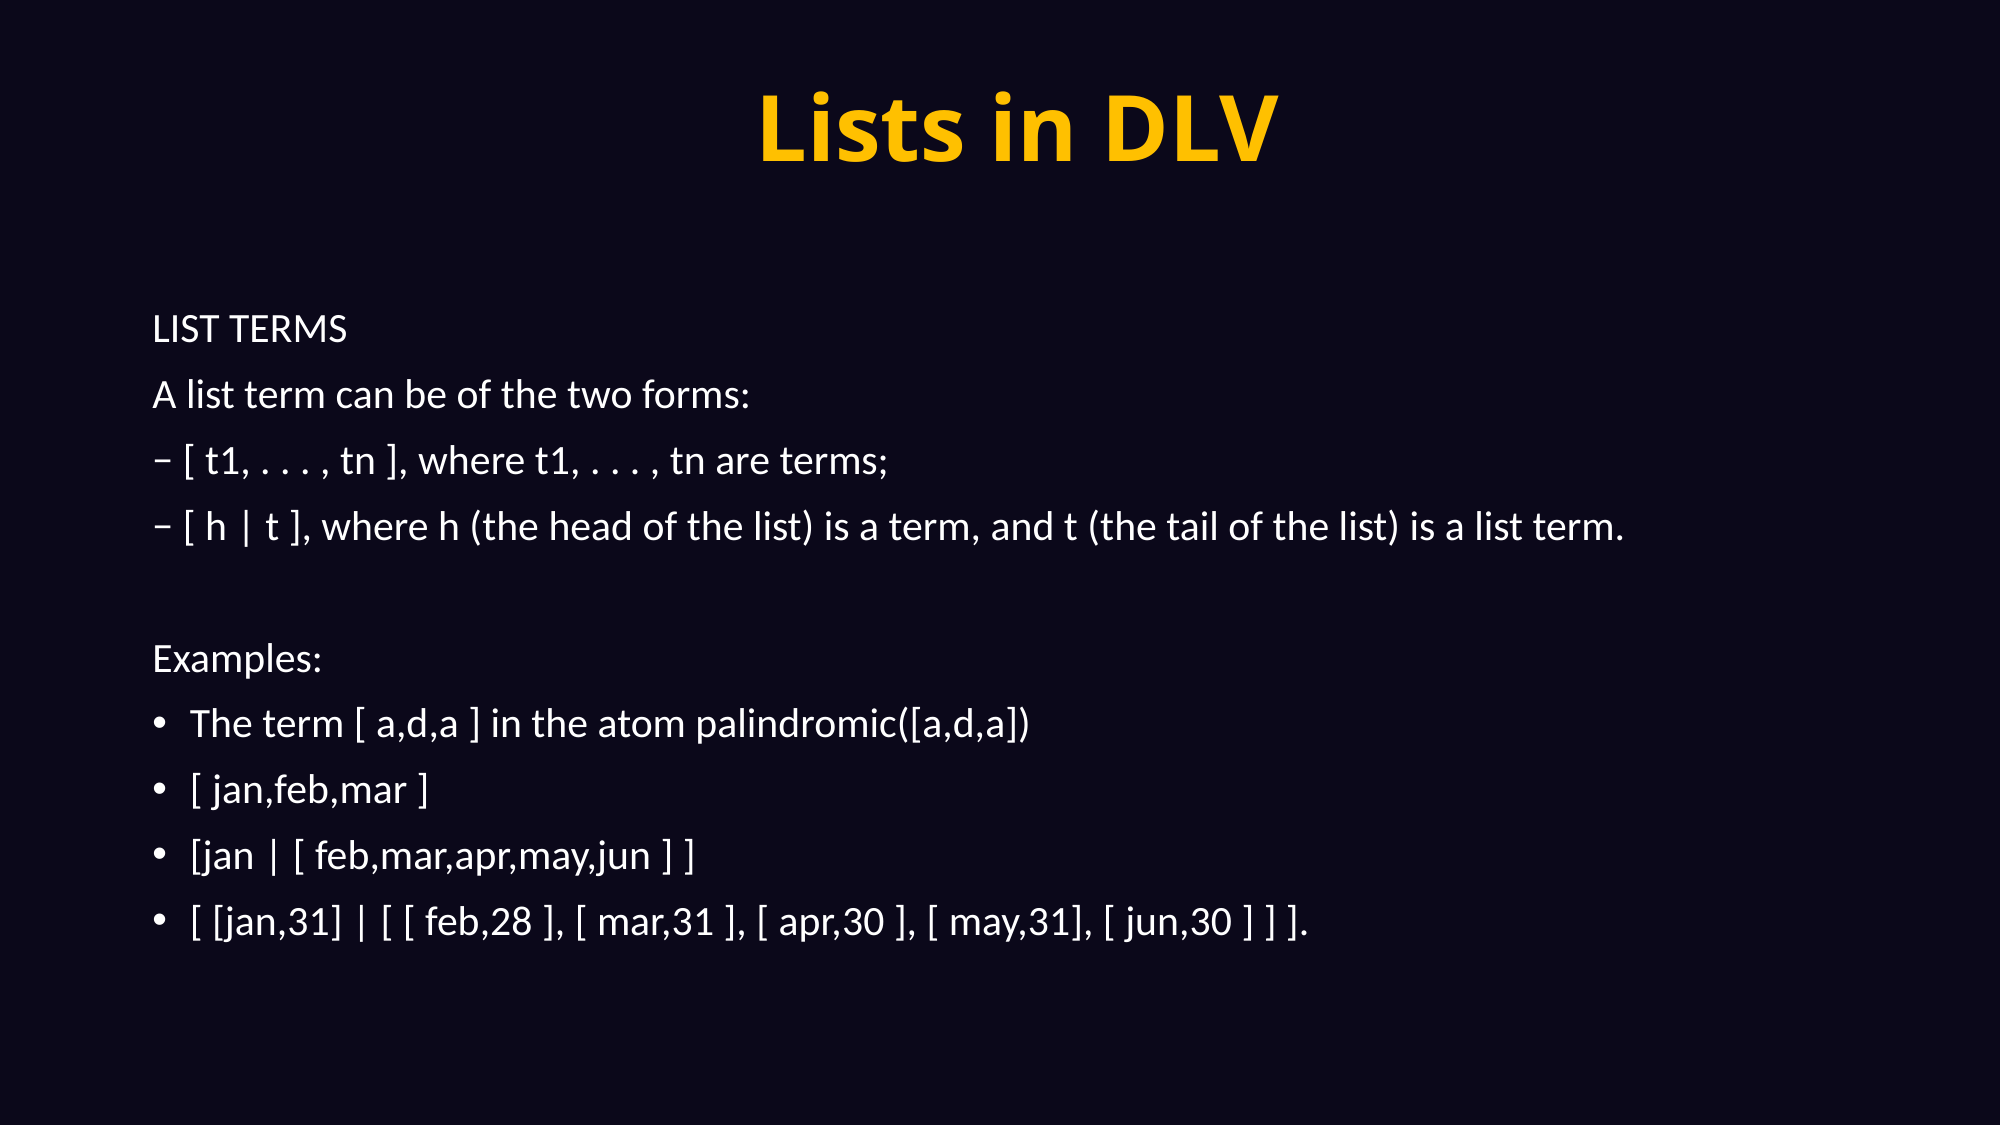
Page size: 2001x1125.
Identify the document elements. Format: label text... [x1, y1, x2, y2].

list LIST TERMS A list term can be of the two forms: − [ t1, . . . , tn ], where t1, . . . , tn are terms; − [ h | t ], where h (the head of the list) is a term, and t (the tail of the list) is a list term. Examples: The term [ a,d,a ] in the atom palindromic([a,d,a]) [ jan,feb,mar ] [jan | [ feb,mar,apr,may,jun ] ] [ [jan,31] | [ [ feb,28 ], [ mar,31 ], [ apr,30 ], [ may,31], [ jun,30 ] ] ]. [137, 299, 1857, 1125]
text_box Lists in DLV [255, 68, 1780, 195]
